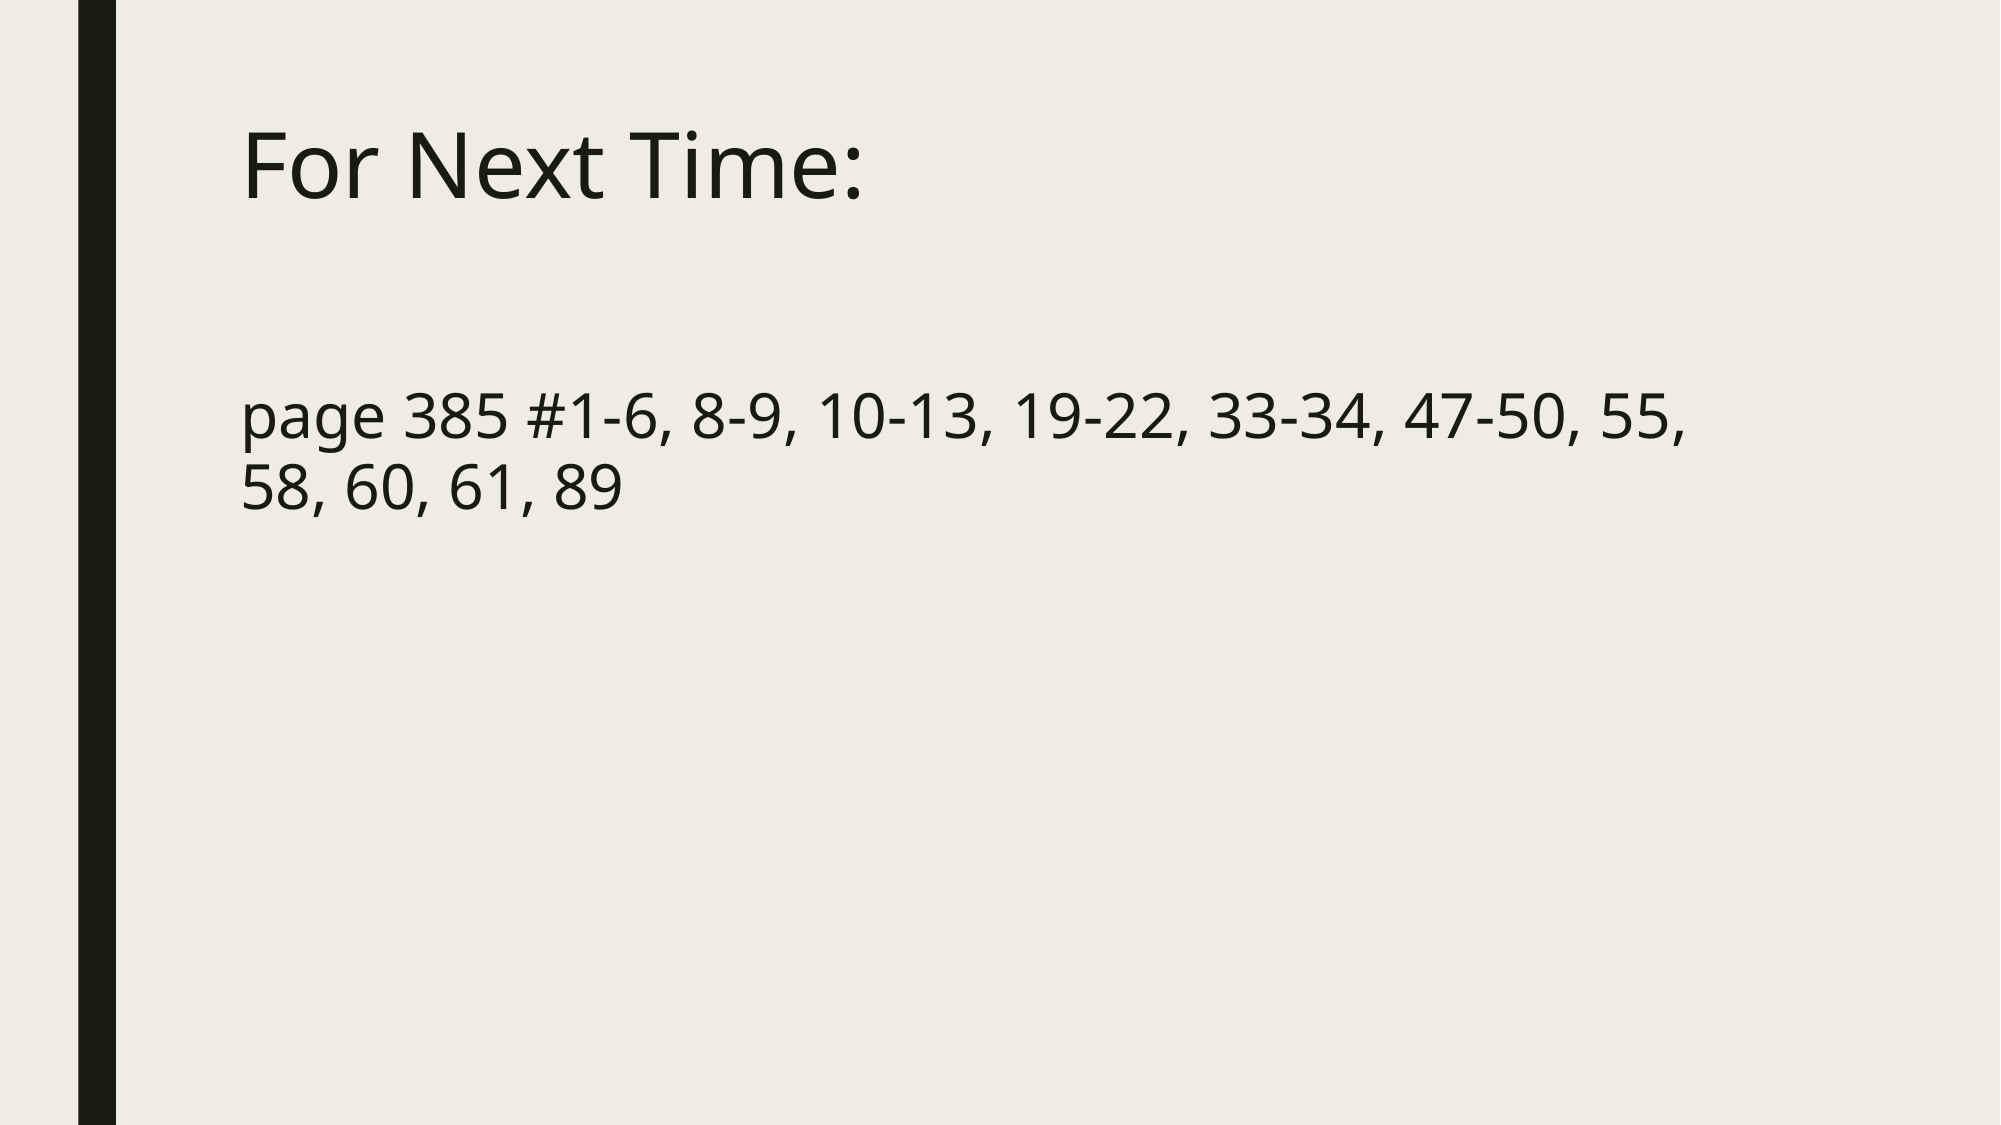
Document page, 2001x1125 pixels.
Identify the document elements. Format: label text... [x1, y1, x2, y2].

title For Next Time: [225, 112, 1800, 357]
list page 385 #1-6, 8-9, 10-13, 19-22, 33-34, 47-50, 55, 58, 60, 61, 89 [225, 375, 1800, 963]
